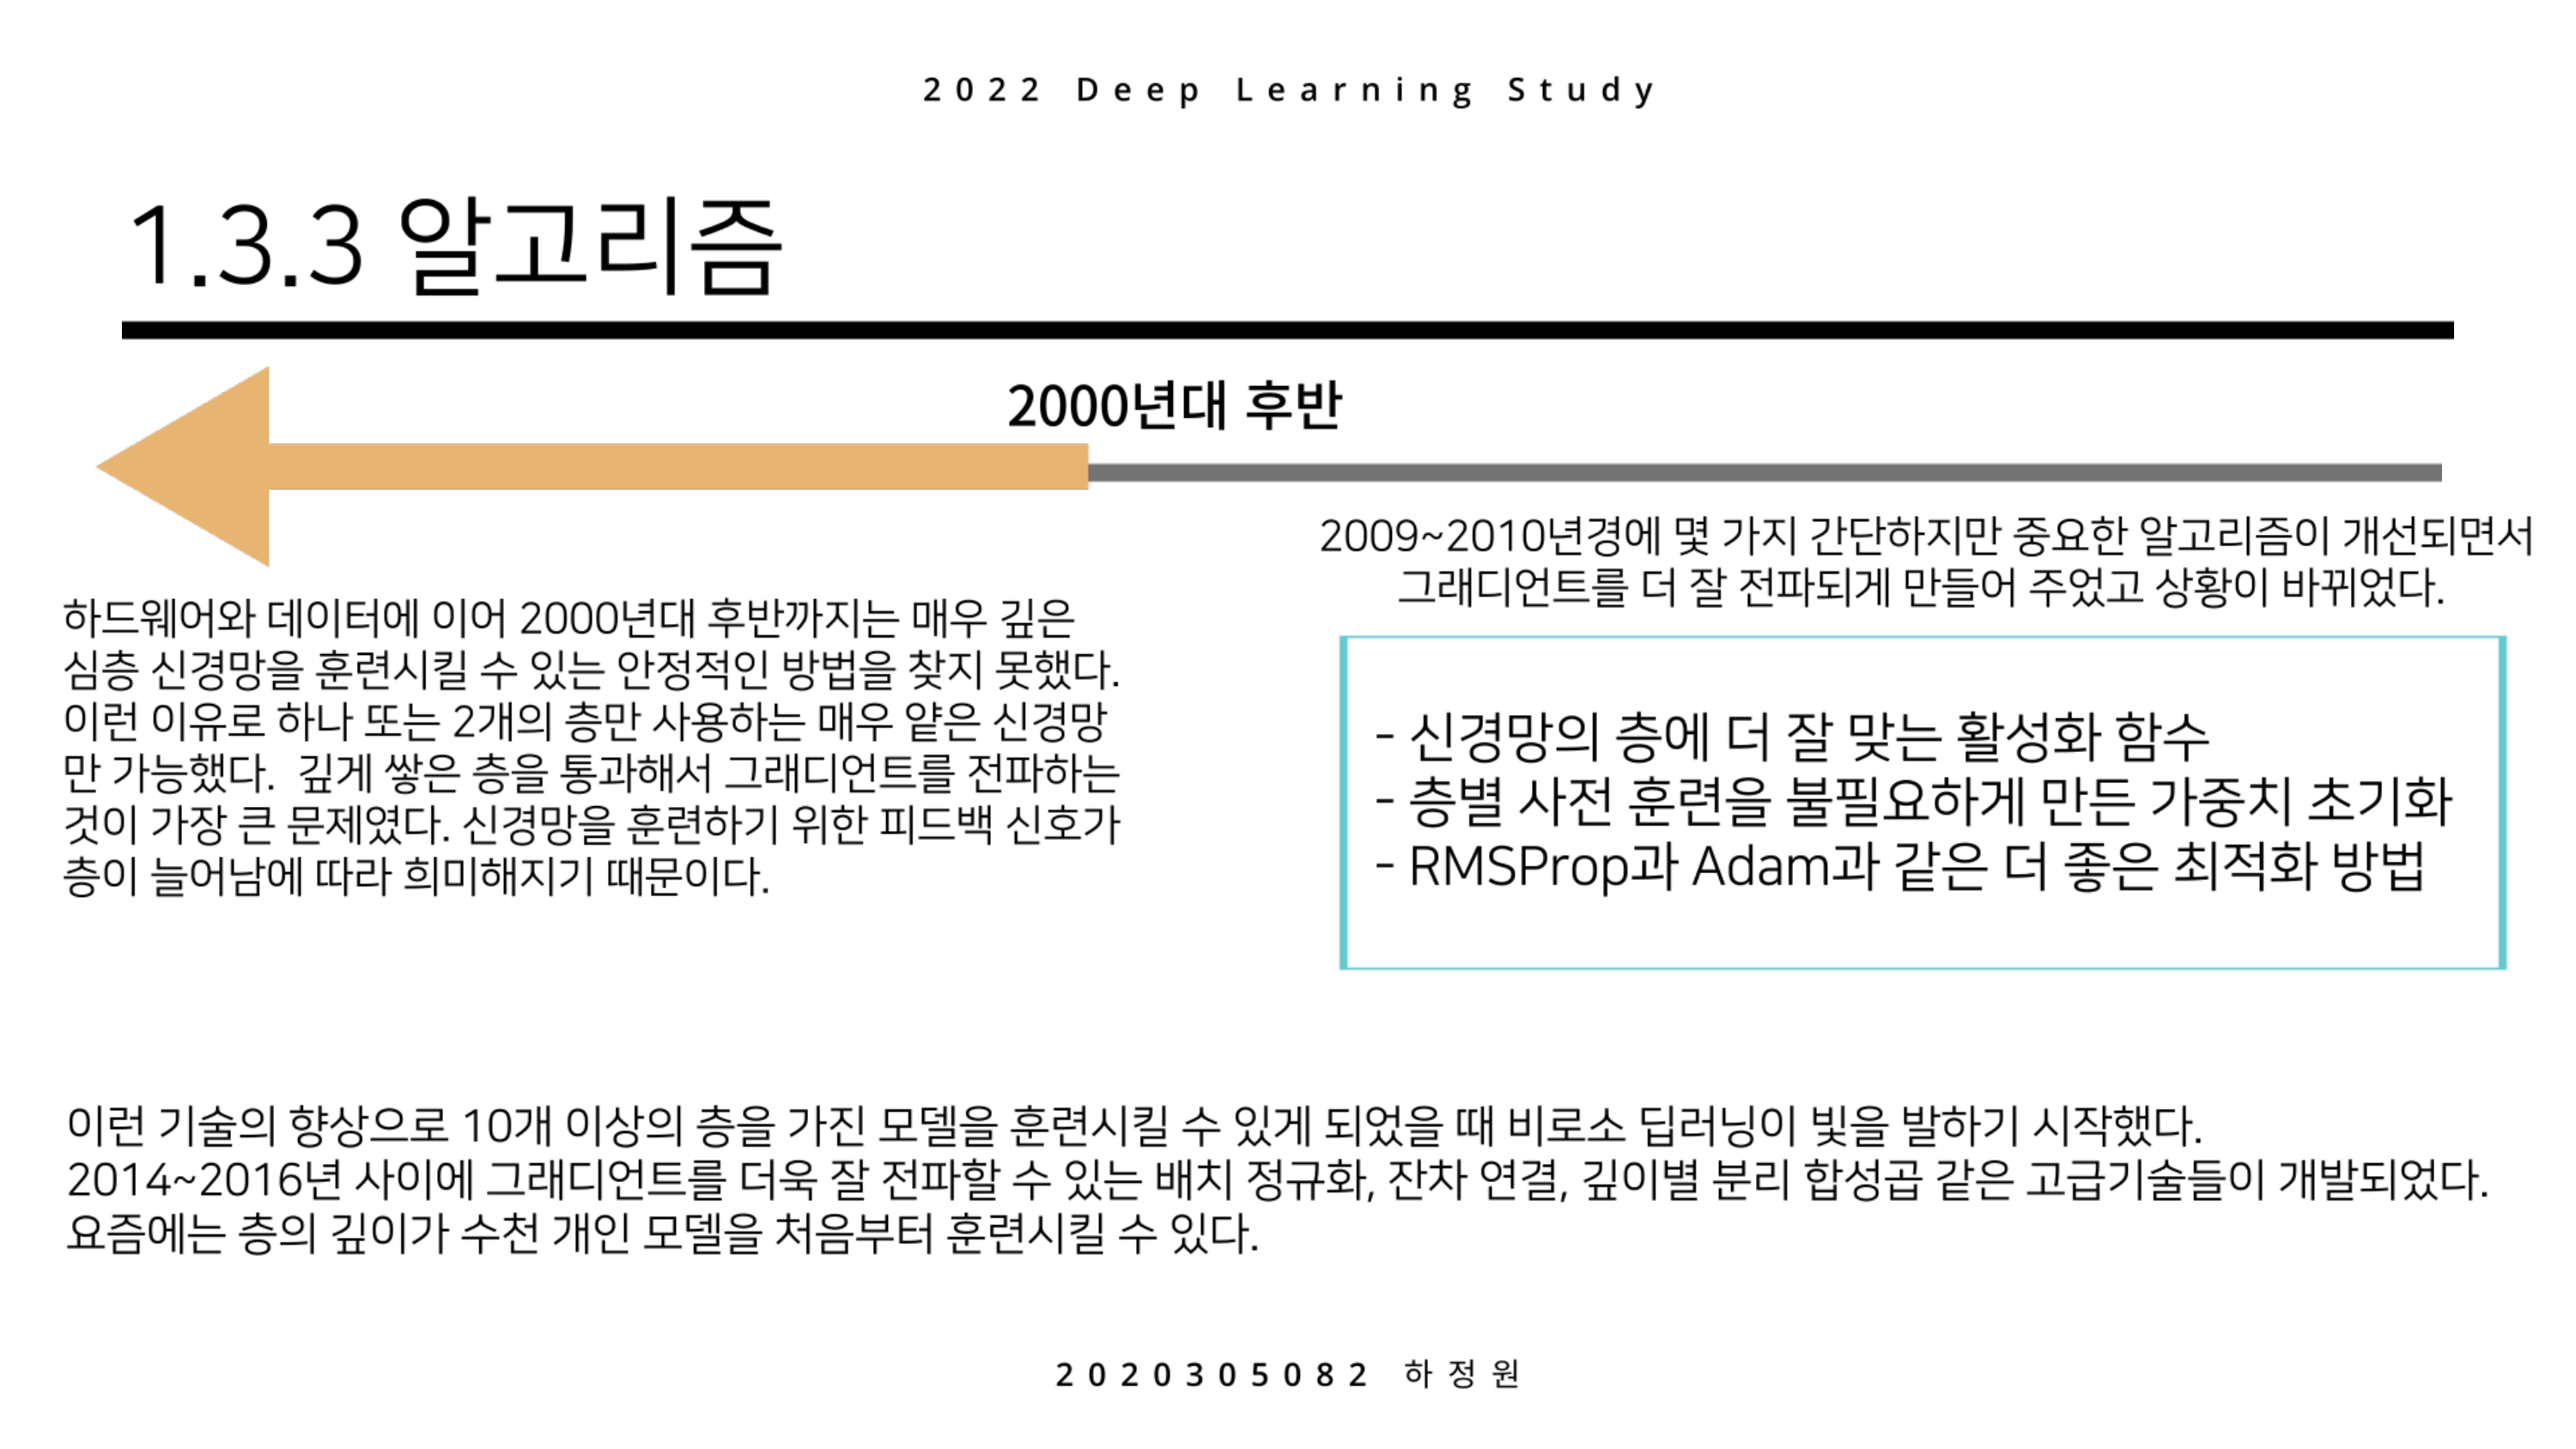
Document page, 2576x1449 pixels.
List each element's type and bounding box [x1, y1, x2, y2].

picture [556, 1343, 1535, 1410]
picture [56, 583, 1145, 927]
picture [58, 1088, 2513, 1287]
text_box [1279, 618, 2567, 987]
text_box [1096, 438, 2443, 508]
picture [556, 59, 1668, 126]
text_box [122, 295, 2454, 366]
picture [106, 157, 835, 365]
picture [946, 356, 1370, 467]
text_box [94, 365, 1092, 567]
picture [1366, 693, 2477, 930]
picture [1305, 500, 2556, 618]
